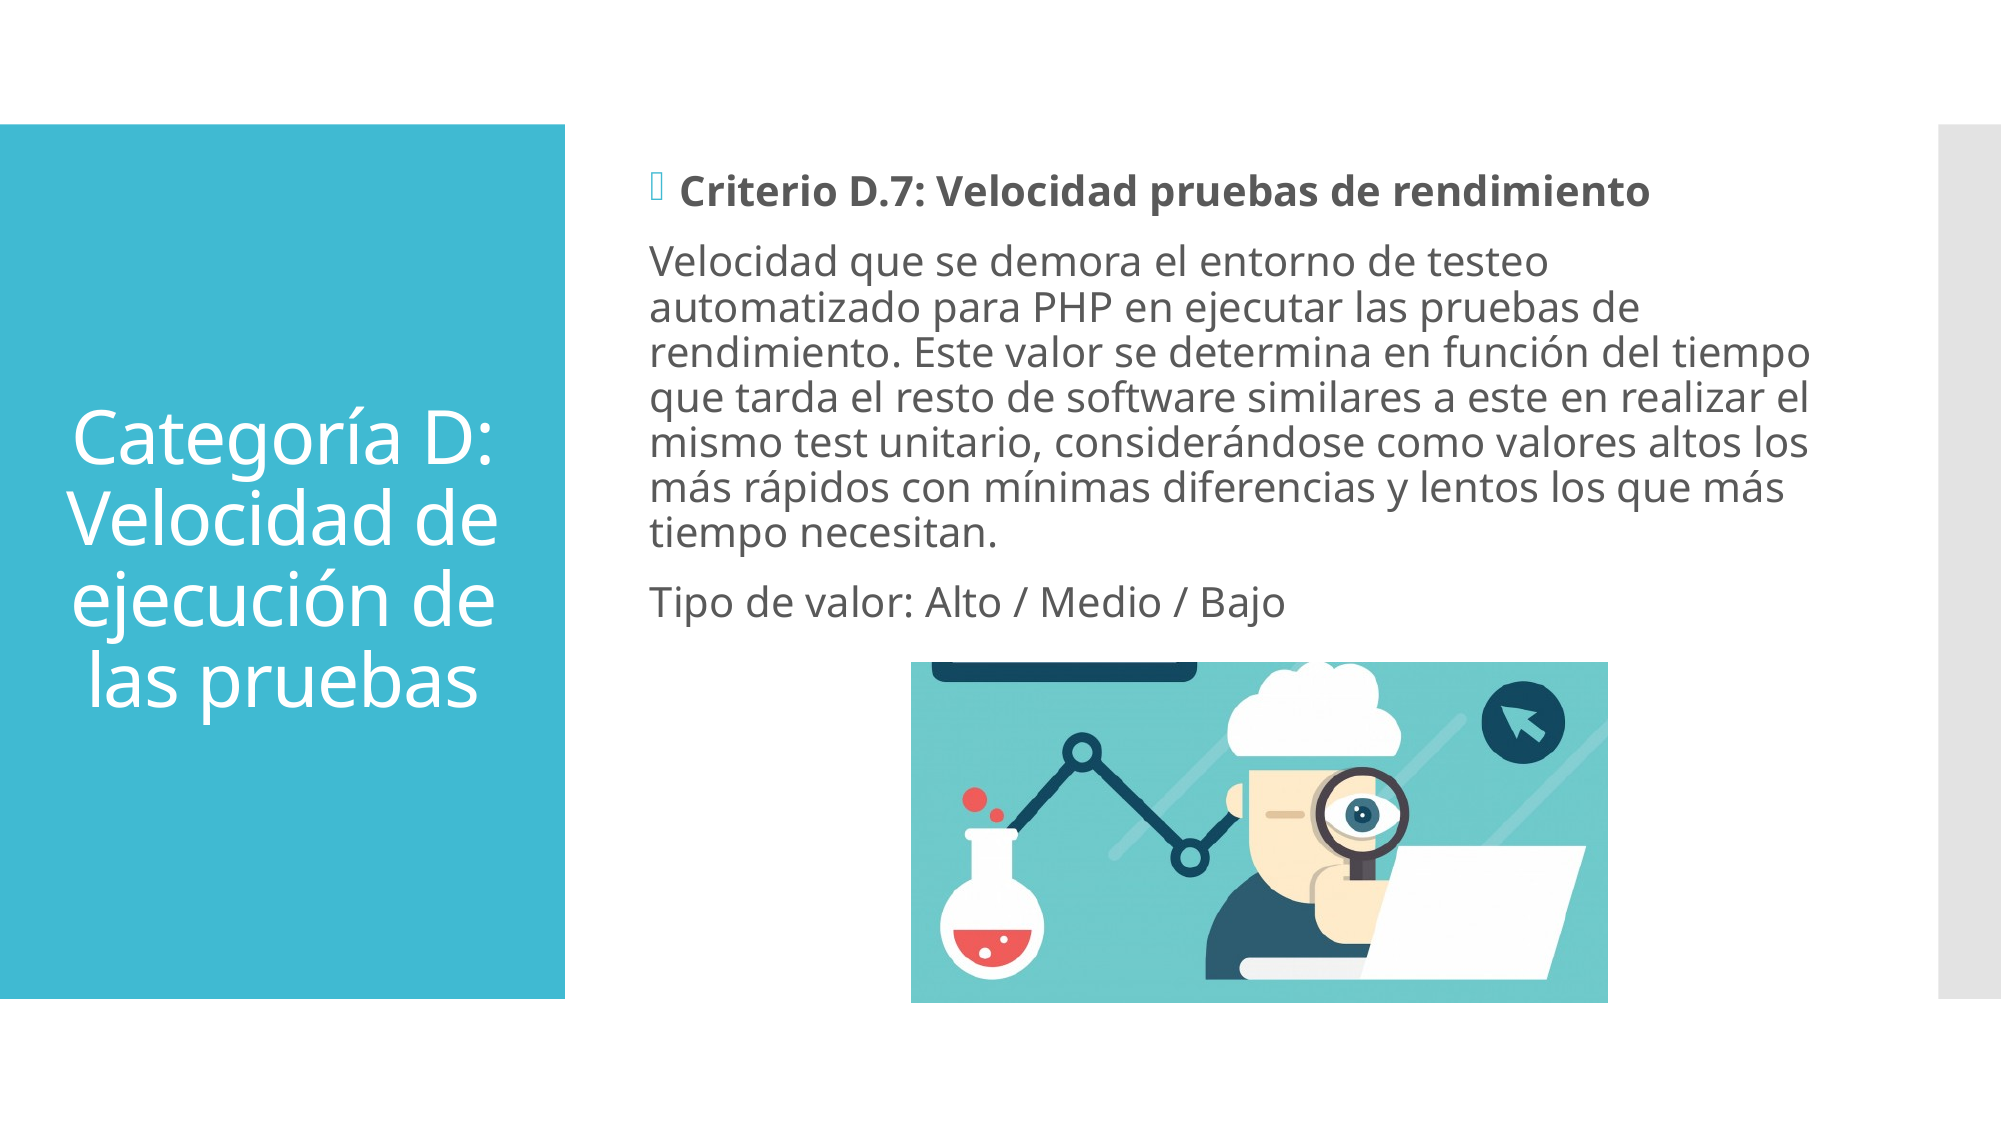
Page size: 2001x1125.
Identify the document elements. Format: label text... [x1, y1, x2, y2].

list Criterio D.7: Velocidad pruebas de rendimiento Velocidad que se demora el entorno de testeo automatizado para PHP en ejecutar las pruebas de rendimiento. Este valor se determina en función del tiempo que tarda el resto de software similares a este en realizar el mismo test unitario, considerándose como valores altos los más rápidos con mínimas diferencias y lentos los que más tiempo necesitan. Tipo de valor: Alto / Medio / Bajo [634, 163, 1835, 651]
title Categoría D: Velocidad de ejecución de las pruebas [41, 184, 525, 940]
picture [911, 662, 1608, 1003]
